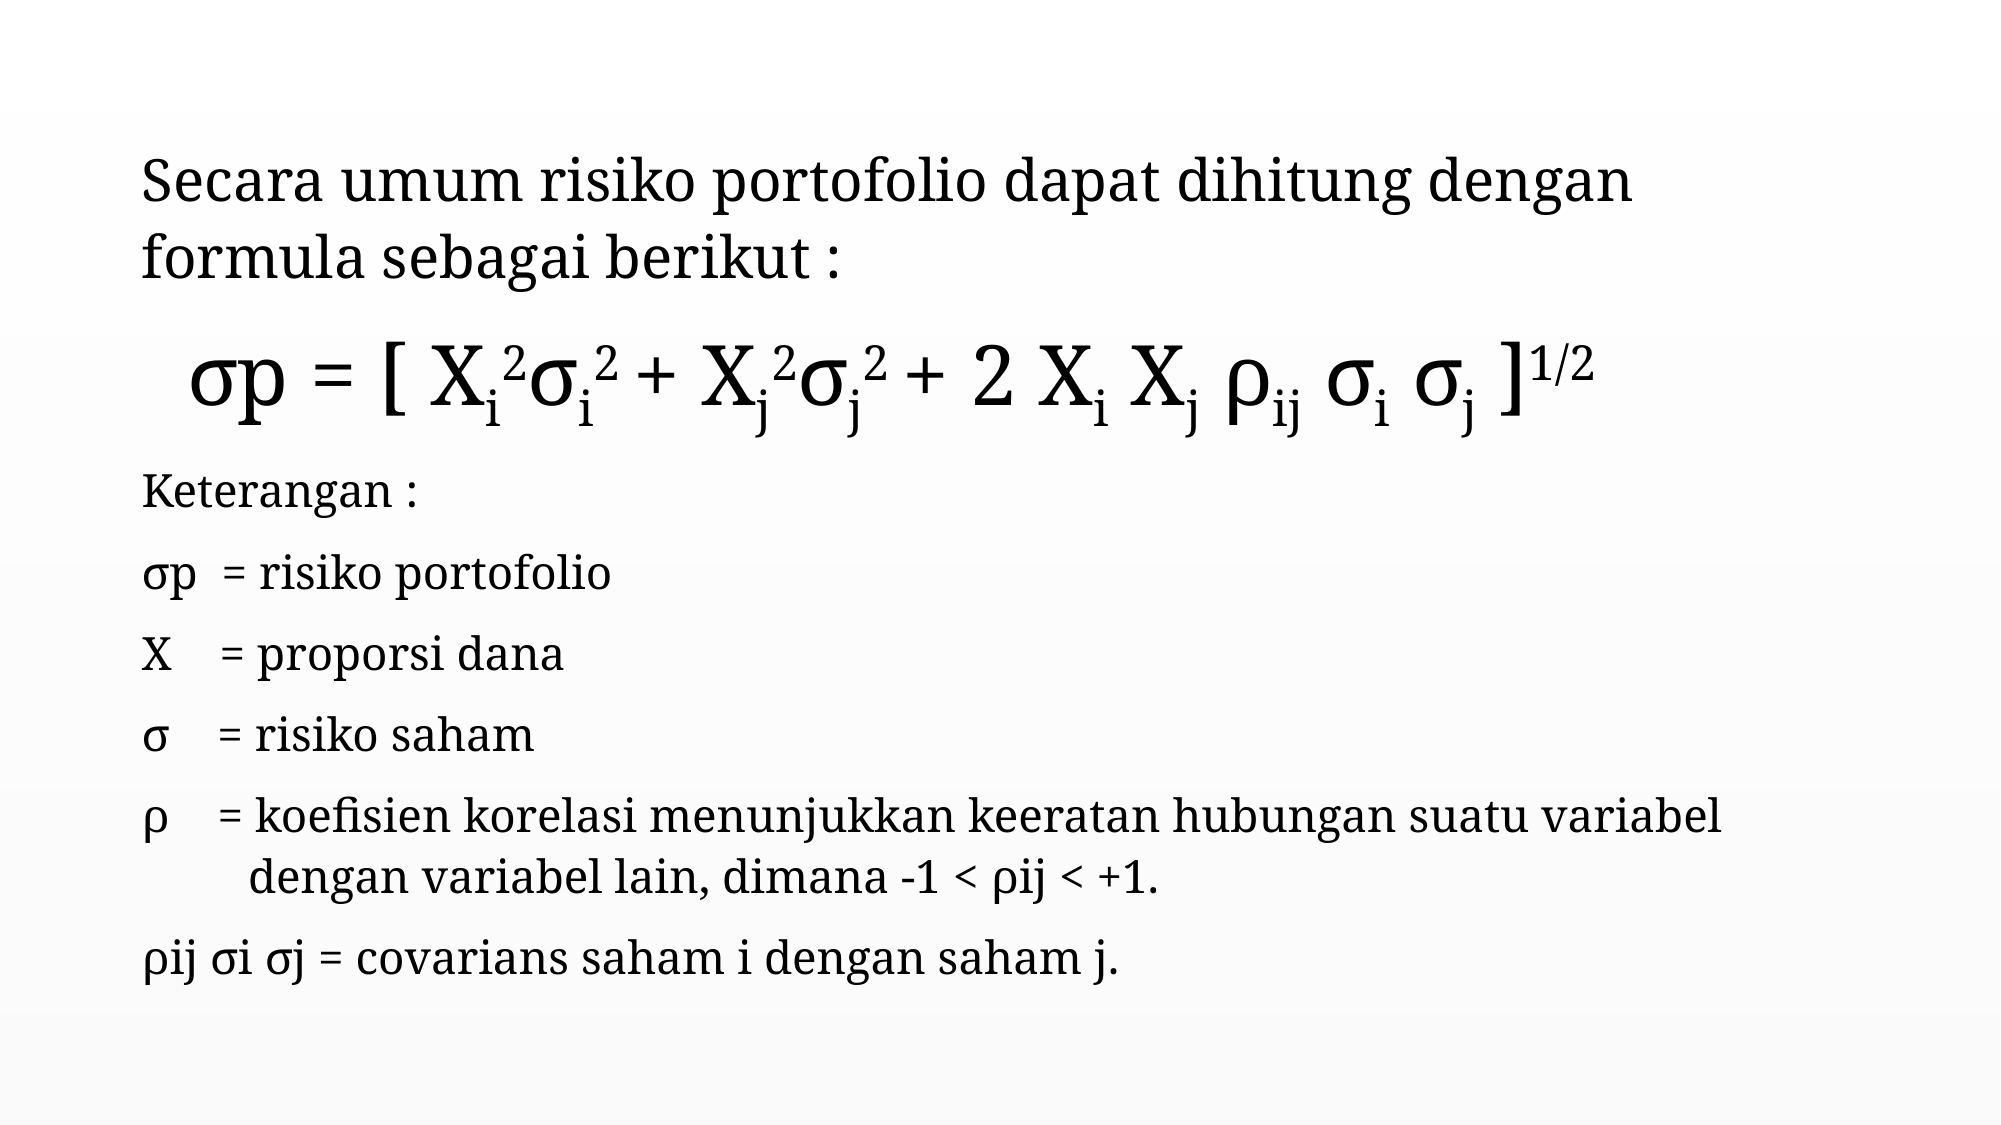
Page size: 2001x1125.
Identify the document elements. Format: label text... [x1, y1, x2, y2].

list Secara umum risiko portofolio dapat dihitung dengan formula sebagai berikut : σp = [ Xi2σi2 + Xj2σj2 + 2 Xi Xj ρij σi σj ]1/2 Keterangan : σp = risiko portofolio X = proporsi dana σ = risiko saham ρ = koefisien korelasi menunjukkan keeratan hubungan suatu variabel dengan variabel lain, dimana -1 < ρij < +1. ρij σi σj = covarians saham i dengan saham j. [126, 128, 1852, 1038]
